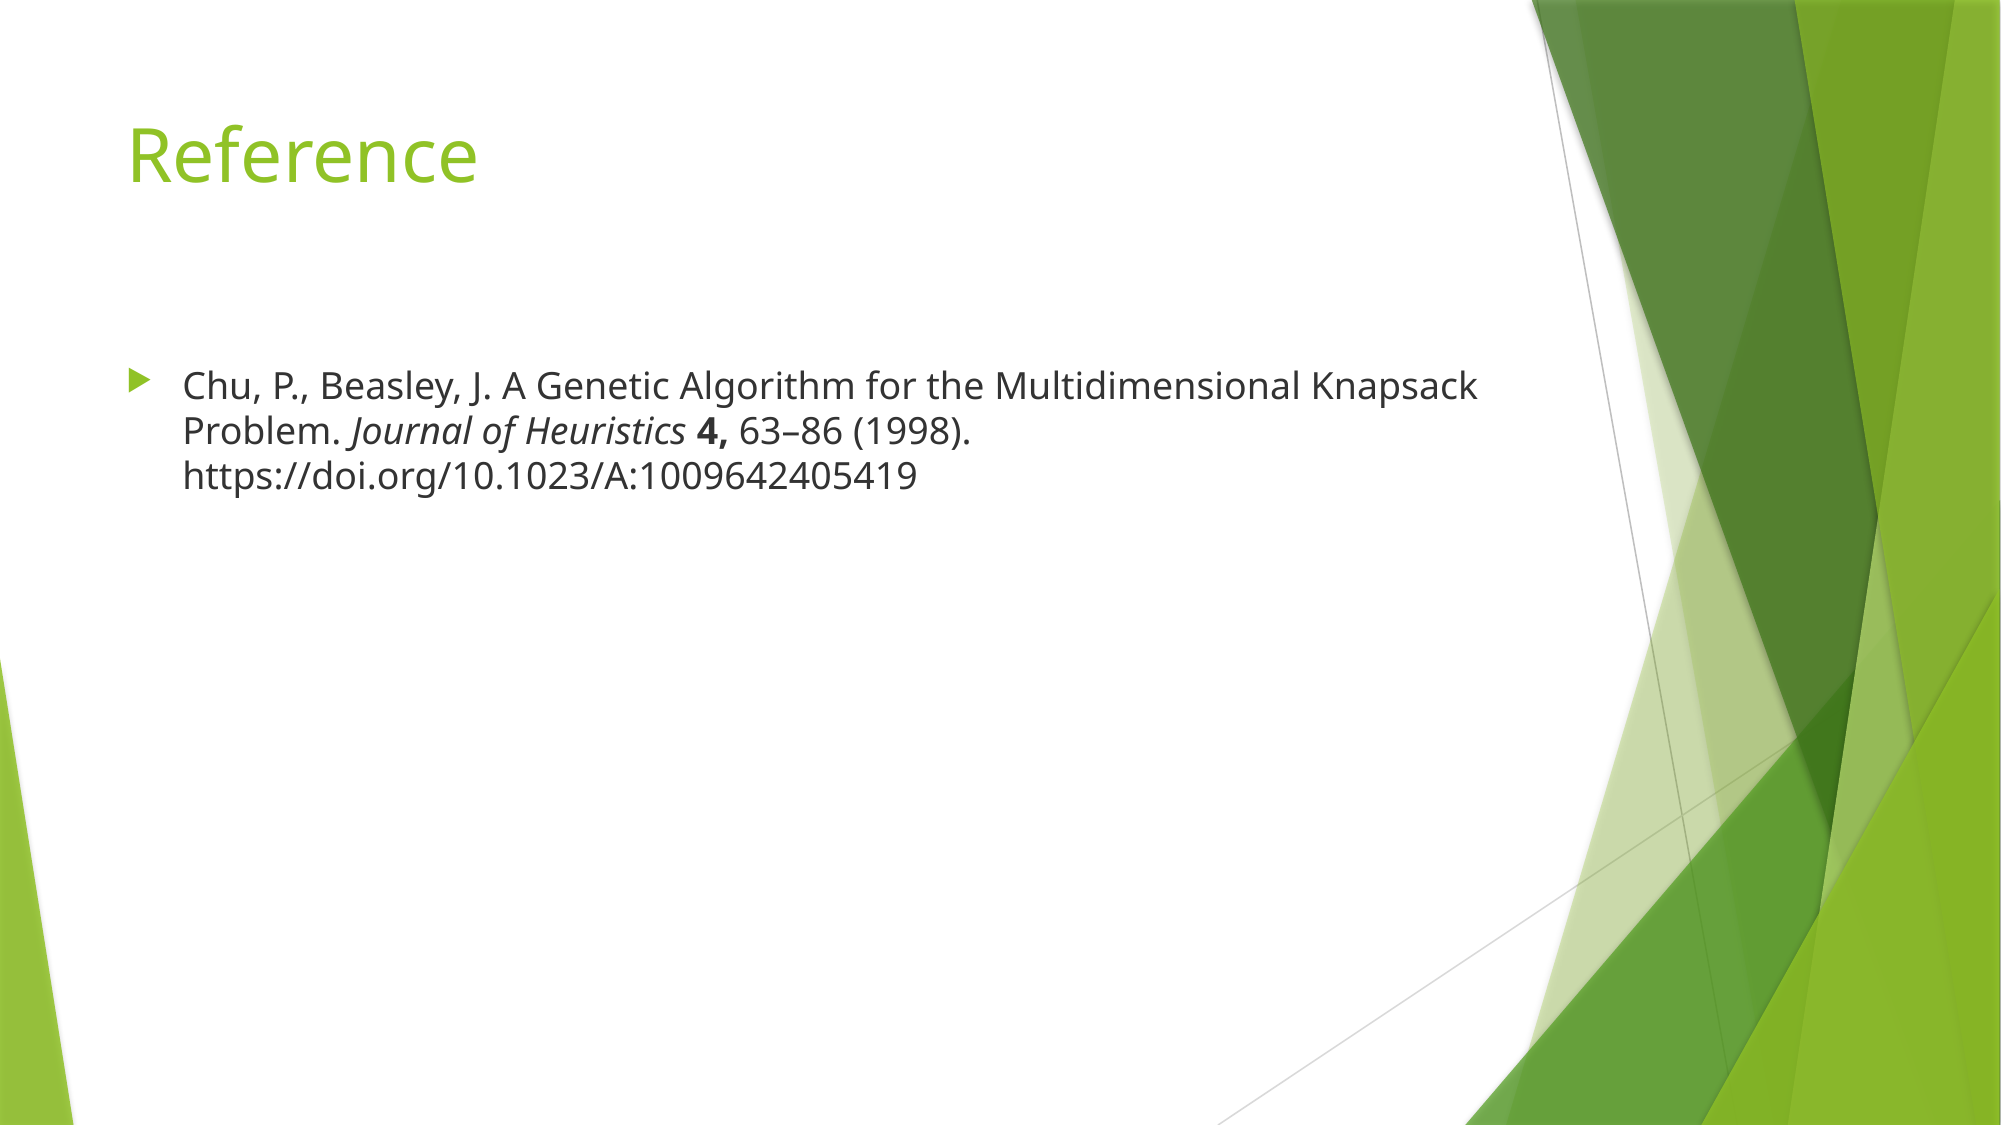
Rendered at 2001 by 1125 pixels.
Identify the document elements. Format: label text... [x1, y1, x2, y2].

title Reference [111, 99, 1522, 317]
list Chu, P., Beasley, J. A Genetic Algorithm for the Multidimensional Knapsack Problem. Journal of Heuristics 4, 63–86 (1998). https://doi.org/10.1023/A:1009642405419 [111, 354, 1522, 992]
